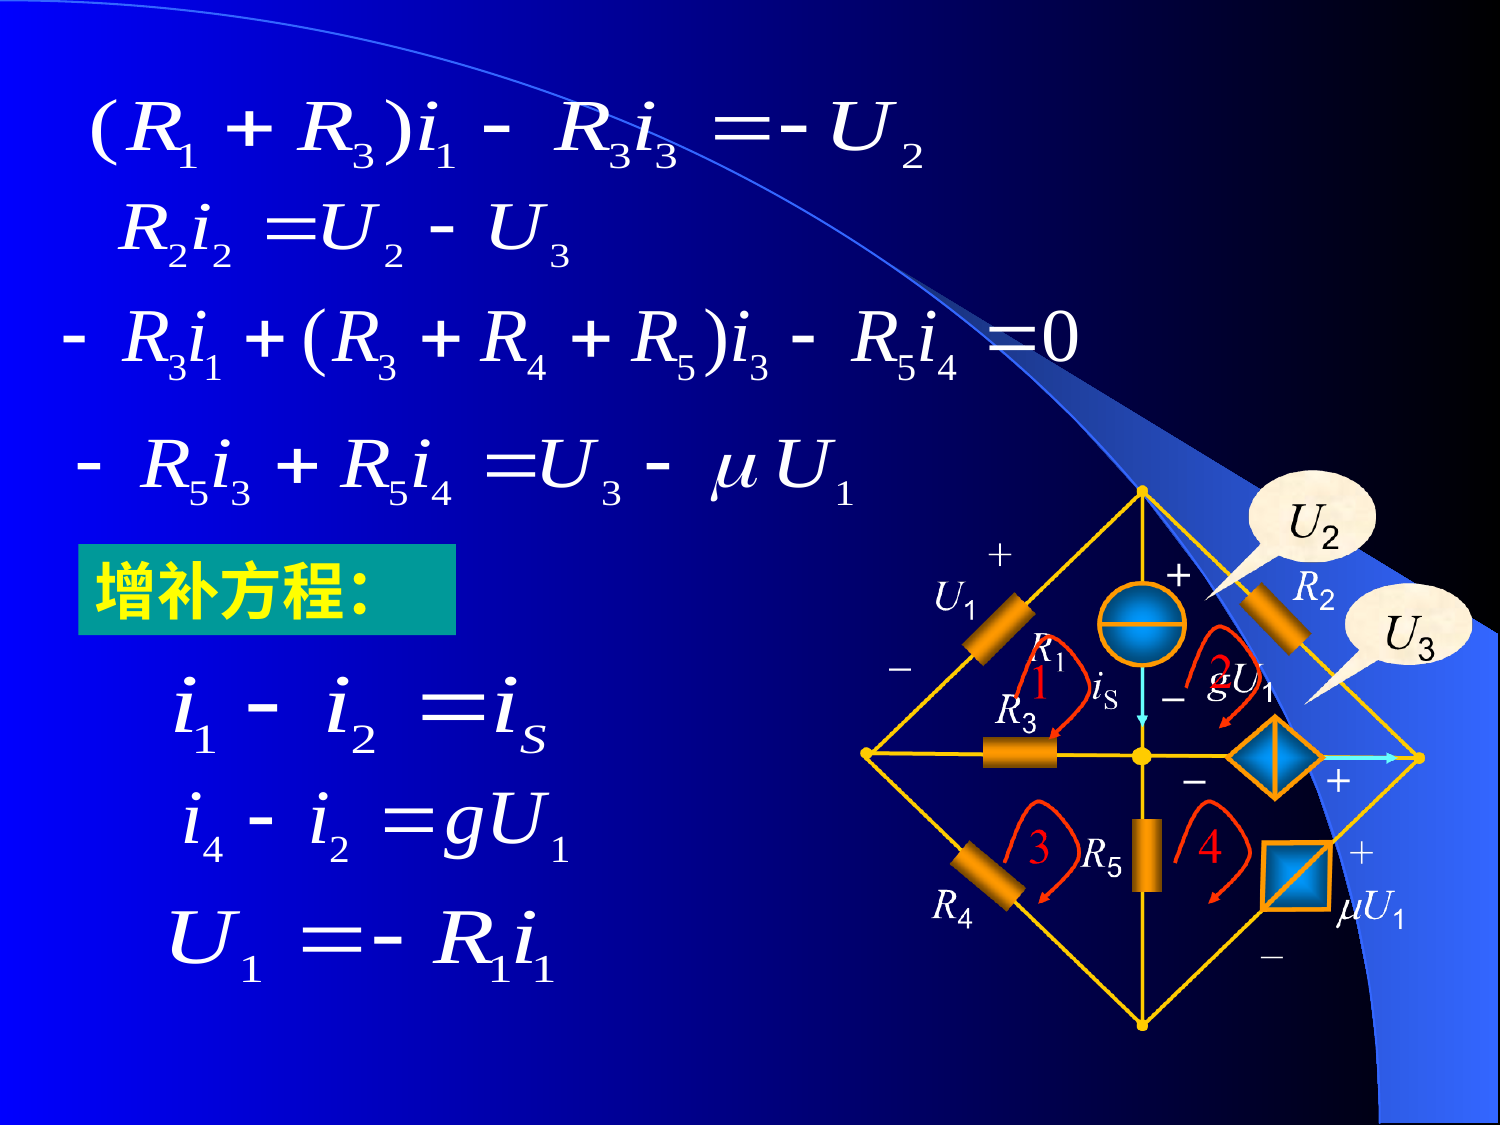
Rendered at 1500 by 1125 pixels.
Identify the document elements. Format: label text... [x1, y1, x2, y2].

picture [860, 469, 1474, 1031]
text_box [78, 81, 935, 178]
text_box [64, 420, 861, 515]
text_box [104, 186, 578, 276]
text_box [158, 889, 565, 993]
text_box 增补方程： [78, 544, 456, 636]
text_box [158, 655, 565, 765]
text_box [50, 290, 1091, 390]
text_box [172, 772, 578, 873]
